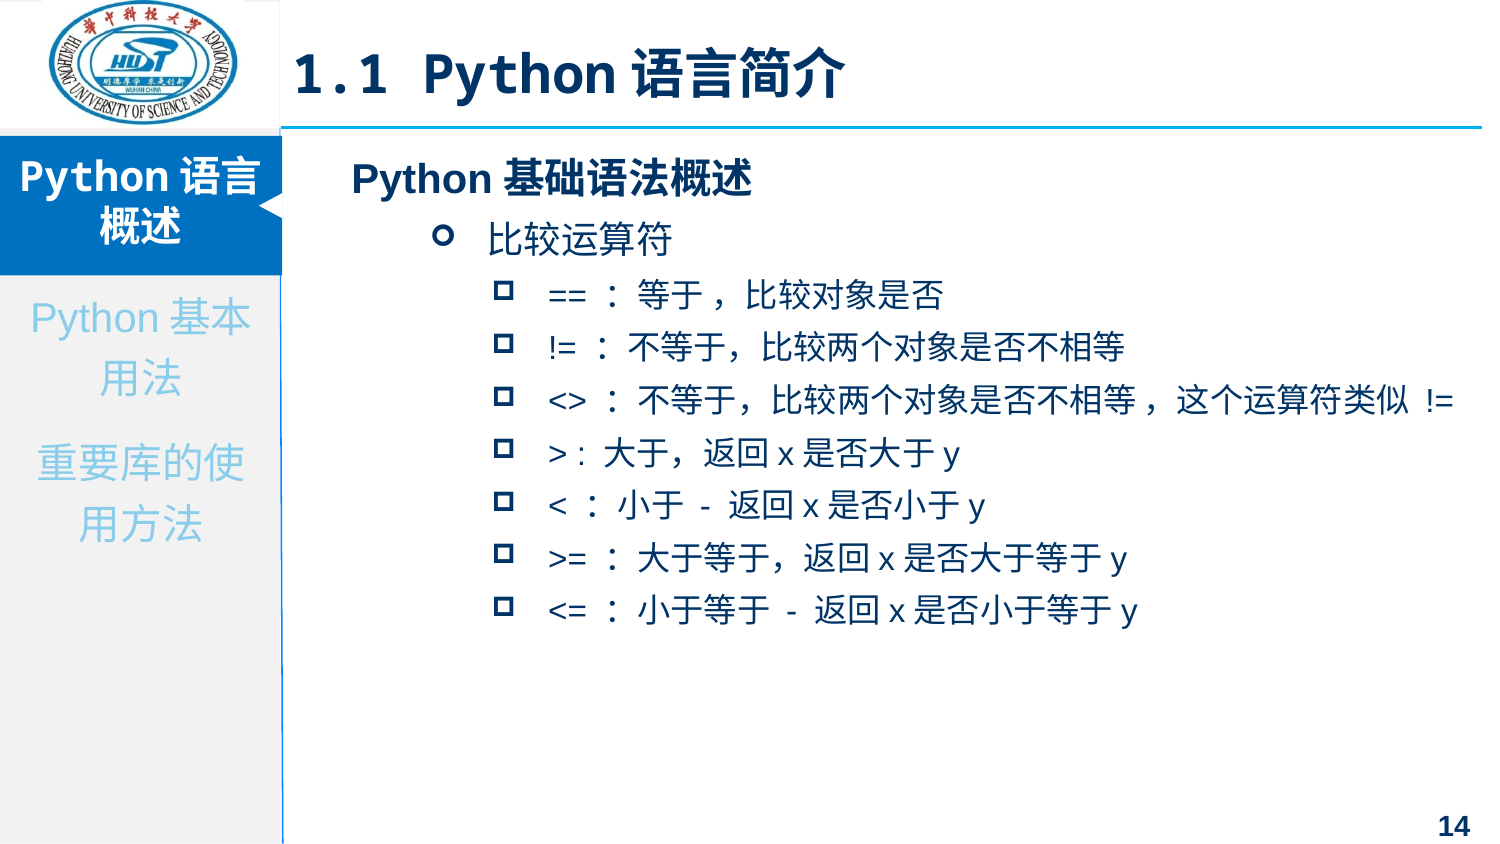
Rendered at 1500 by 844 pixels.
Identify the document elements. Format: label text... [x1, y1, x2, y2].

list Python基础语法概述 比较运算符 == ：等于 ，比较对象是否 != ：不等于，比较两个对象是否不相等 <> ：不等于，比较两个对象是否不相等 ，这个运算符类似 != > : 大于，返回x是否大于y < ：小于 - 返回x是否小于y >= ：大于等于，返回x是否大于等于y <= ：小于等于 - 返回x是否小于等于y [336, 150, 1500, 794]
picture [42, 0, 244, 128]
text_box 1.1 Python语言简介 [277, 0, 1495, 127]
